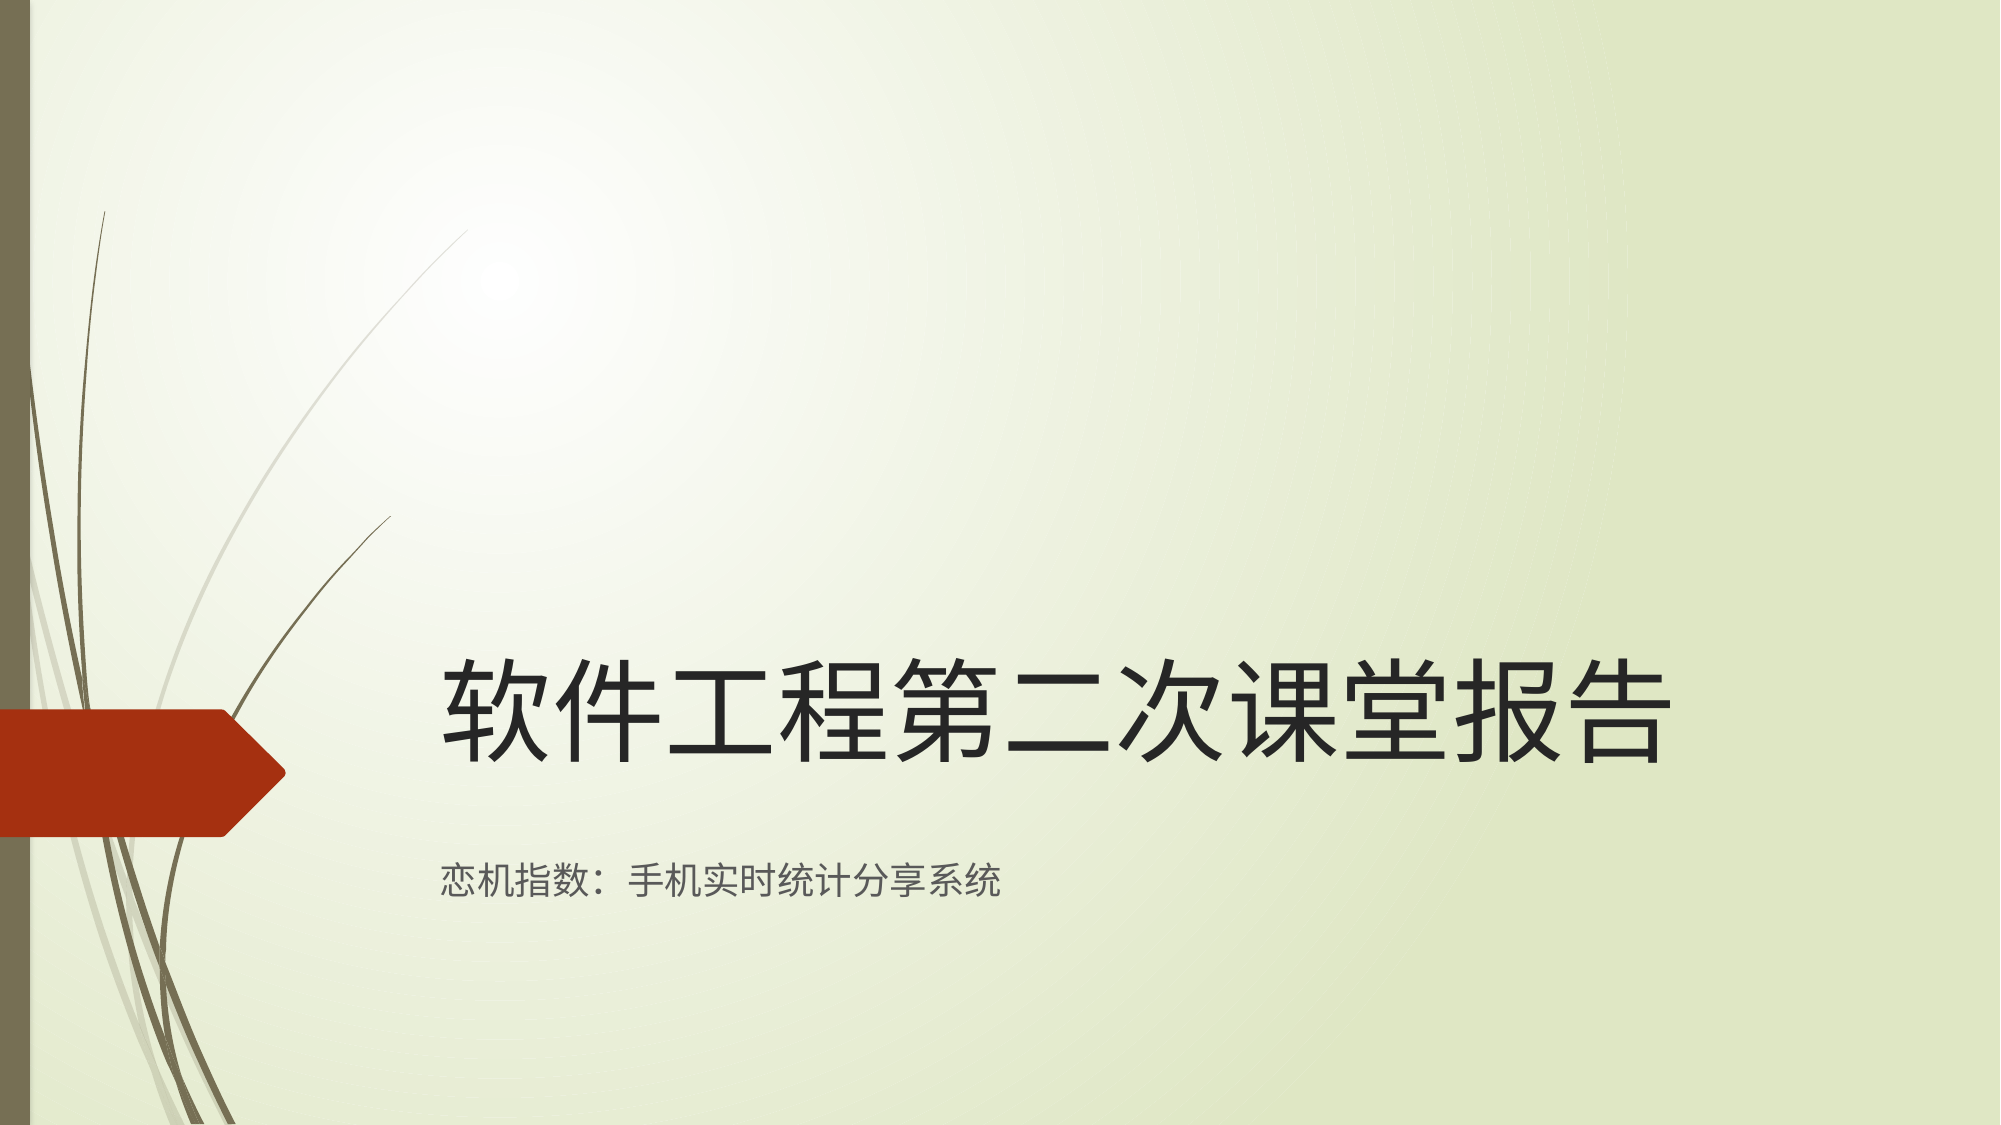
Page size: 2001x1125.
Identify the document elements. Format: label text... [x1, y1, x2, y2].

subtitle 恋机指数：手机实时统计分享系统 [424, 783, 1888, 969]
title 软件工程第二次课堂报告 [424, 412, 1888, 783]
